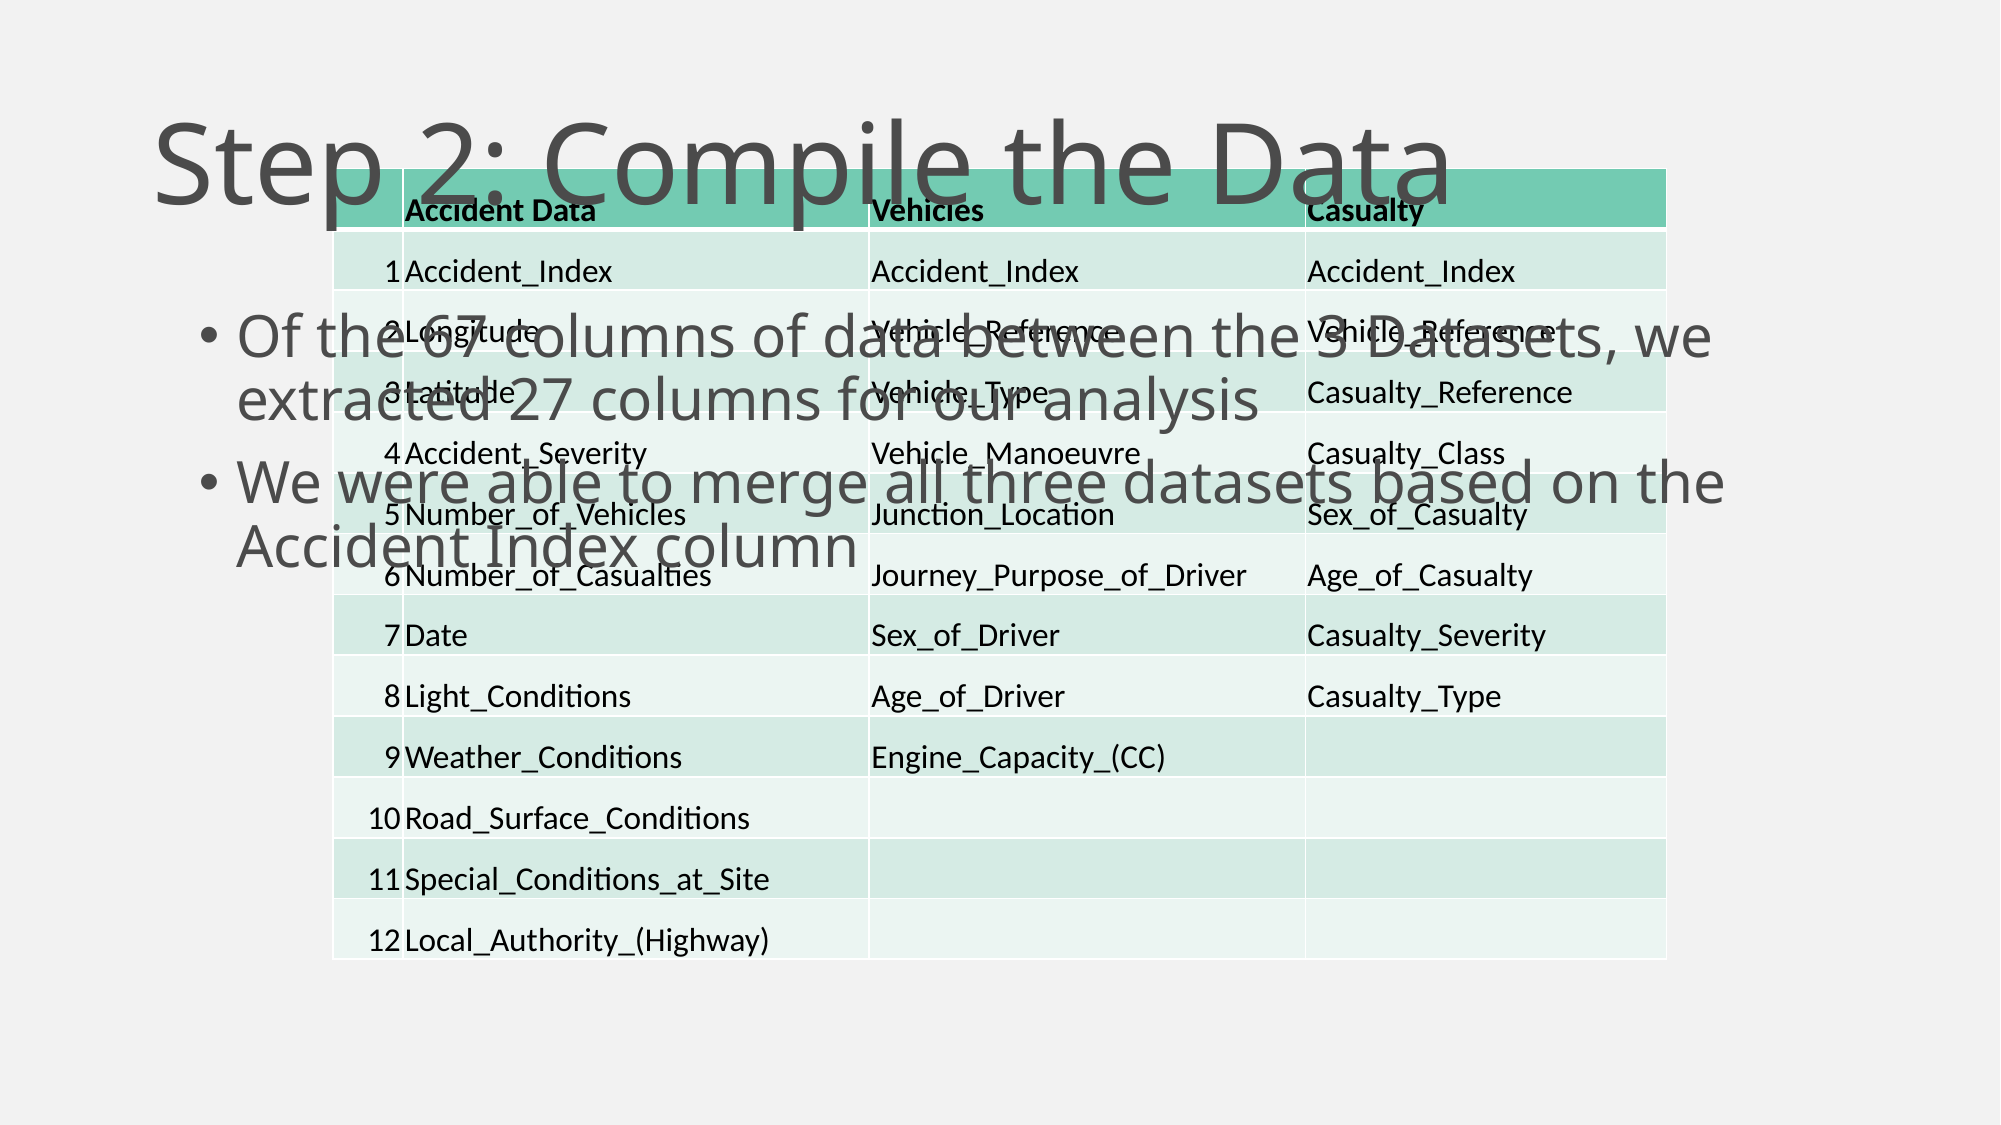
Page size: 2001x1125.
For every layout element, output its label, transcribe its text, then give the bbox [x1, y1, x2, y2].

table_cell Longitude [404, 291, 868, 299]
table_cell Accident_Index [404, 278, 868, 289]
table_cell 1 [334, 278, 402, 289]
table_cell Accident_Index [1306, 278, 1666, 289]
table_cell 2 [334, 291, 402, 299]
table_cell Vehicle_Reference [870, 291, 1305, 299]
title Step 2: Compile the Data [137, 59, 1863, 278]
table_cell Accident_Index [870, 278, 1305, 289]
table_cell Vehicle_Reference [1306, 291, 1666, 299]
list Of the 67 columns of data between the 3 Datasets, we extracted 27 columns for our analysis We were able to merge all three datasets based on the Accident Index column [183, 299, 1863, 1014]
